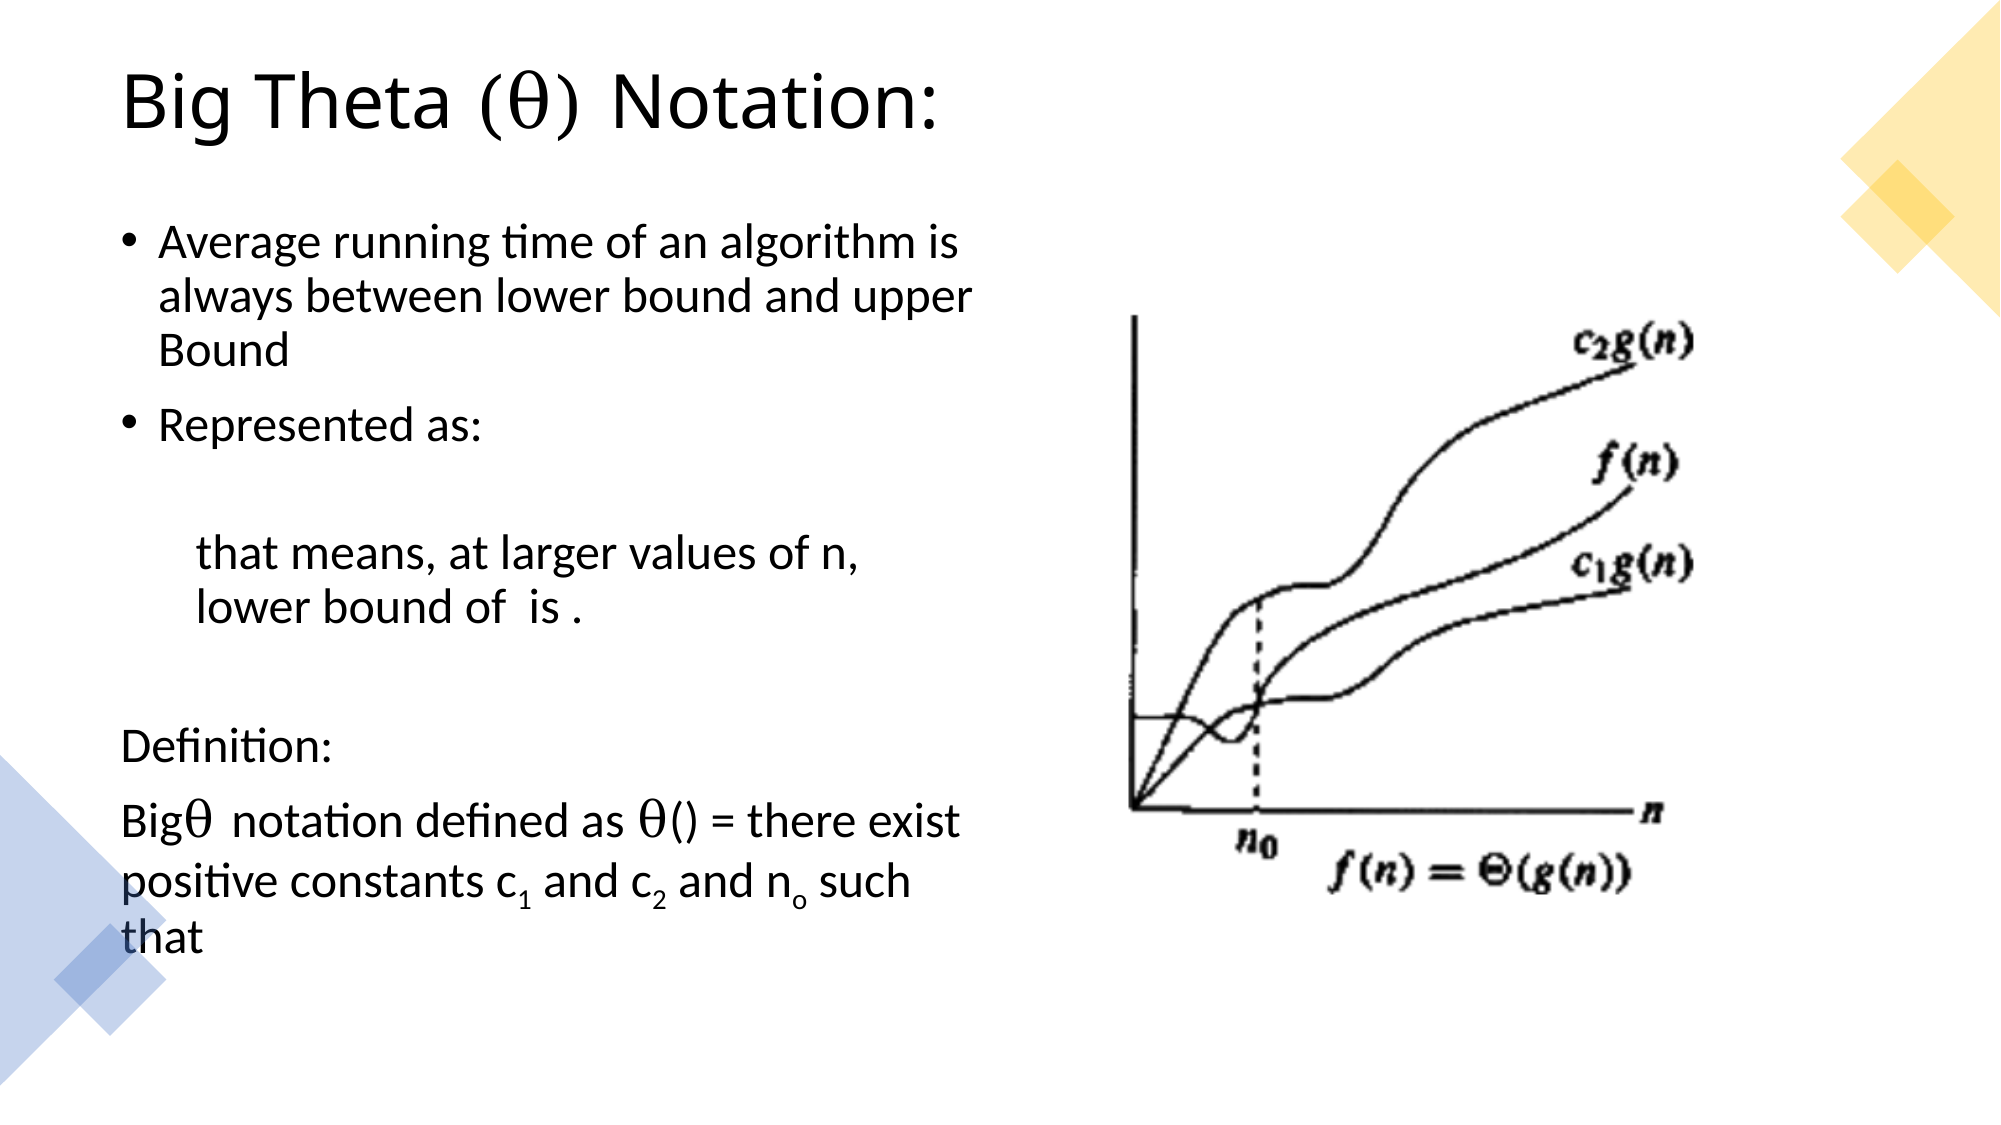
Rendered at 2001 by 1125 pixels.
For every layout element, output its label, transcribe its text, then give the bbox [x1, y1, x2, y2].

picture [1057, 271, 1796, 946]
title Big Theta (θ) Notation: [105, 47, 1796, 160]
text_box [0, 0, 2000, 1125]
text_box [0, 754, 167, 1086]
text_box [1840, 0, 2000, 318]
